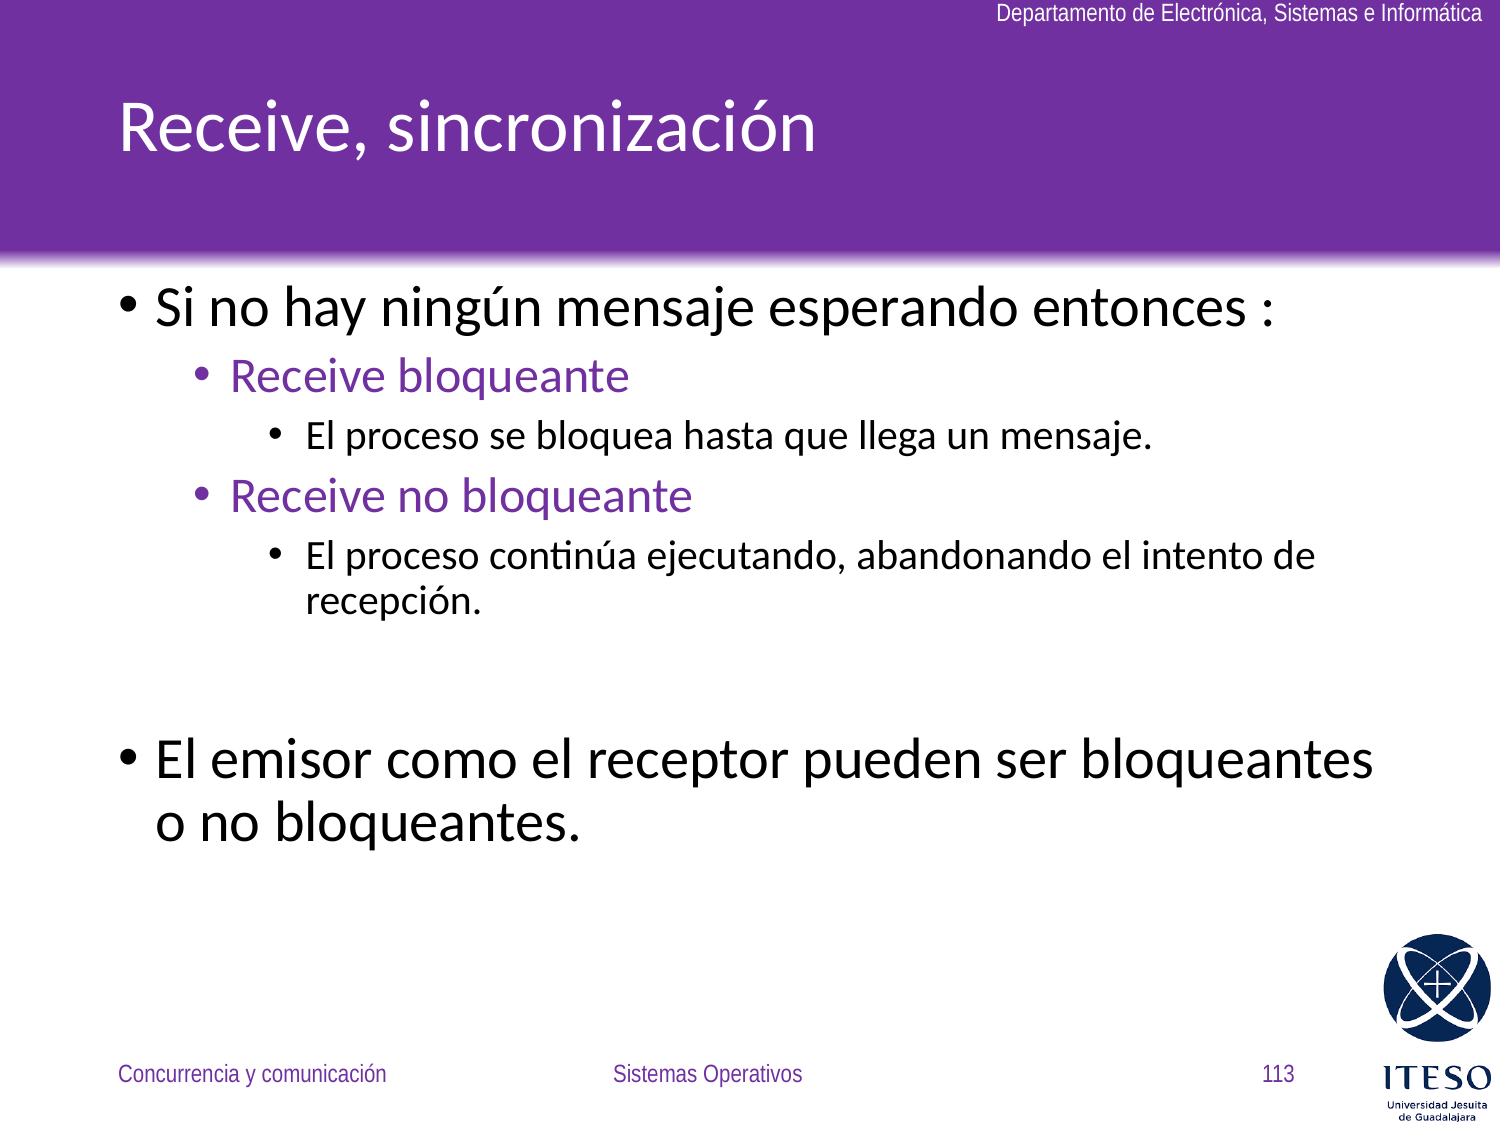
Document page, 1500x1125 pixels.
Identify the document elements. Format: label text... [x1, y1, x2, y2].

slide_number Concurrencia y comunicación [103, 1042, 441, 1103]
list Si no hay ningún mensaje esperando entonces : Receive bloqueante El proceso se bloquea hasta que llega un mensaje. Receive no bloqueante El proceso continúa ejecutando, abandonando el intento de recepción. El emisor como el receptor pueden ser bloqueantes o no bloqueantes. [103, 268, 1397, 1014]
picture [1383, 934, 1491, 1122]
footer Sistemas Operativos [454, 1042, 962, 1103]
title Receive, sincronización [103, 23, 1397, 232]
slide_number 113 [972, 1042, 1310, 1103]
